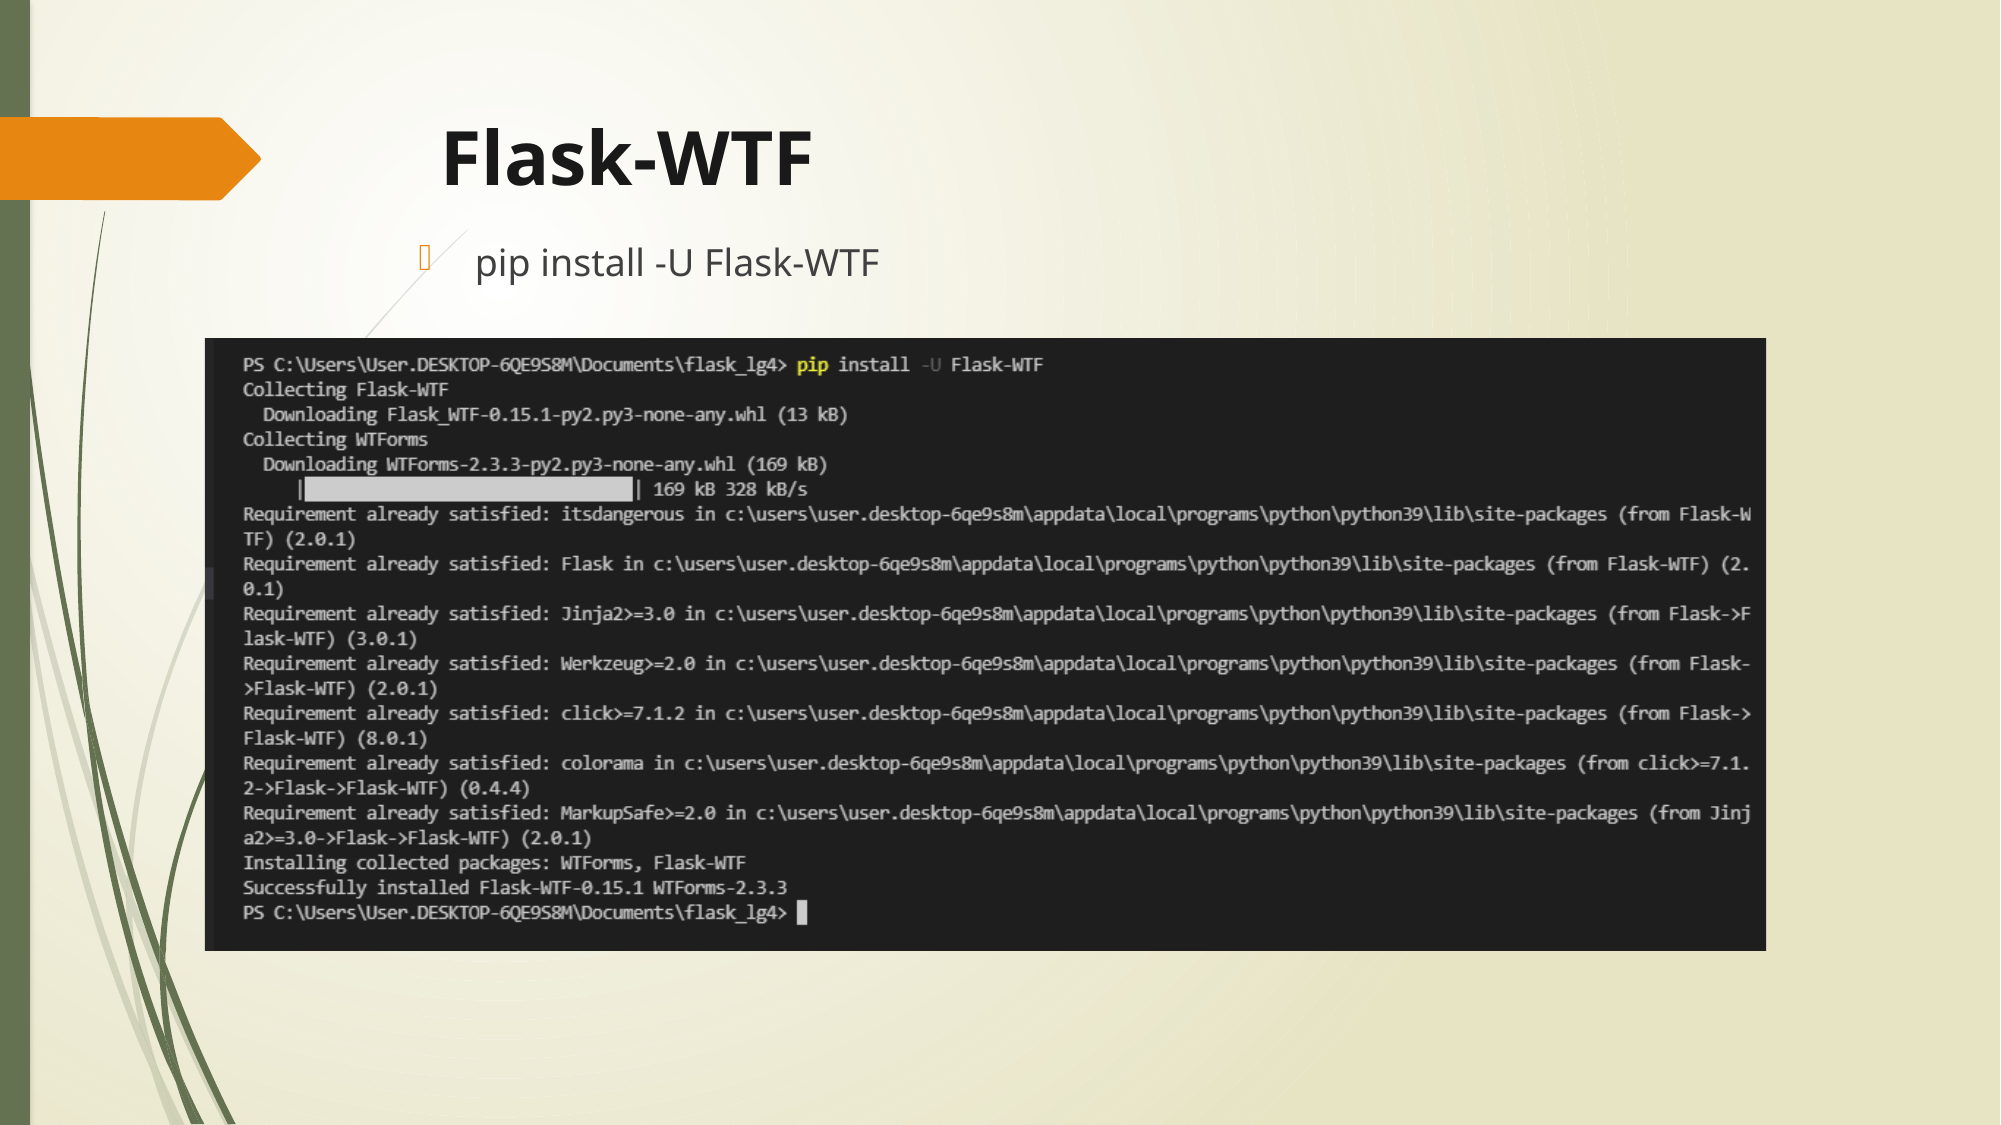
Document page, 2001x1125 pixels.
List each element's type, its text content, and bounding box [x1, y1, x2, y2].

picture [204, 337, 1767, 951]
title Flask-WTF [425, 102, 1888, 313]
list pip install -U Flask-WTF [403, 231, 1867, 852]
